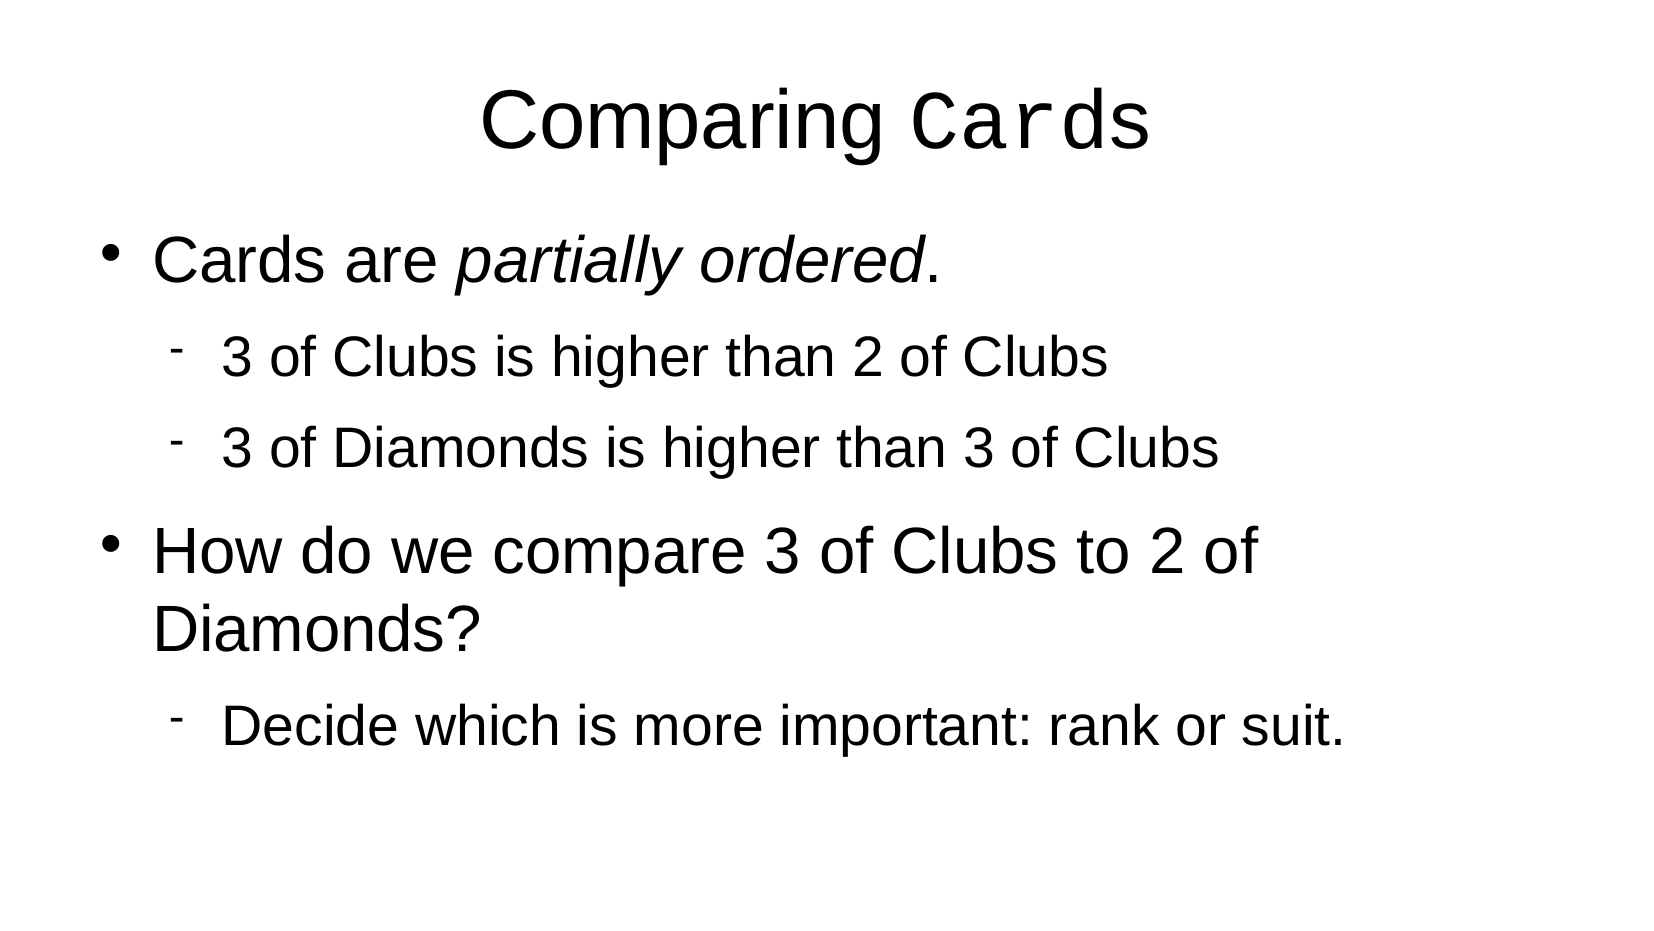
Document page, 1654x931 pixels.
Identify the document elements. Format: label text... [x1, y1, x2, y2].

text_box Cards are partially ordered. 3 of Clubs is higher than 2 of Clubs 3 of Diamonds is higher than 3 of Clubs How do we compare 3 of Clubs to 2 of Diamonds? Decide which is more important: rank or suit. [82, 217, 1571, 757]
text_box Comparing Cards [82, 37, 1571, 193]
